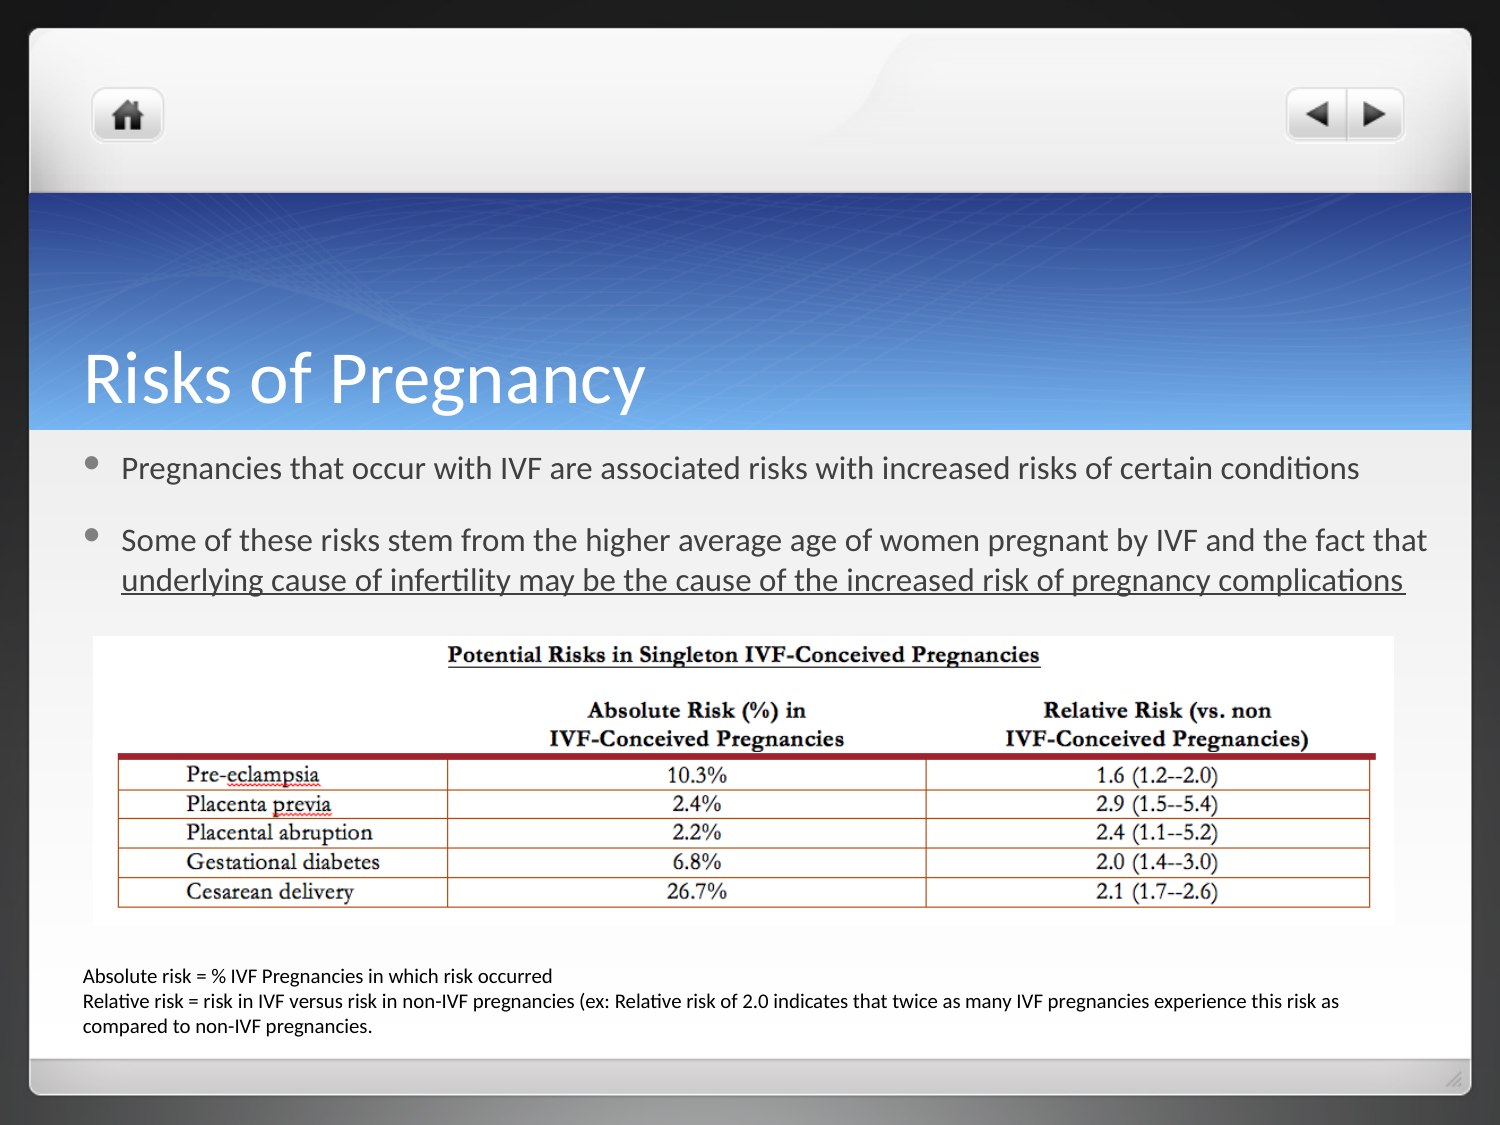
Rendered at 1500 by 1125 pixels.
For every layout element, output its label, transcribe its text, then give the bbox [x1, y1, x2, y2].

text_box Absolute risk = % IVF Pregnancies in which risk occurred Relative risk = risk in IVF versus risk in non-IVF pregnancies (ex: Relative risk of 2.0 indicates that twice as many IVF pregnancies experience this risk as compared to non-IVF pregnancies. [68, 955, 1405, 1045]
list Pregnancies that occur with IVF are associated risks with increased risks of certain conditions Some of these risks stem from the higher average age of women pregnant by IVF and the fact that underlying cause of infertility may be the cause of the increased risk of pregnancy complications [68, 438, 1469, 609]
picture [0, 0, 1500, 1125]
title Risks of Pregnancy [68, 238, 1432, 427]
